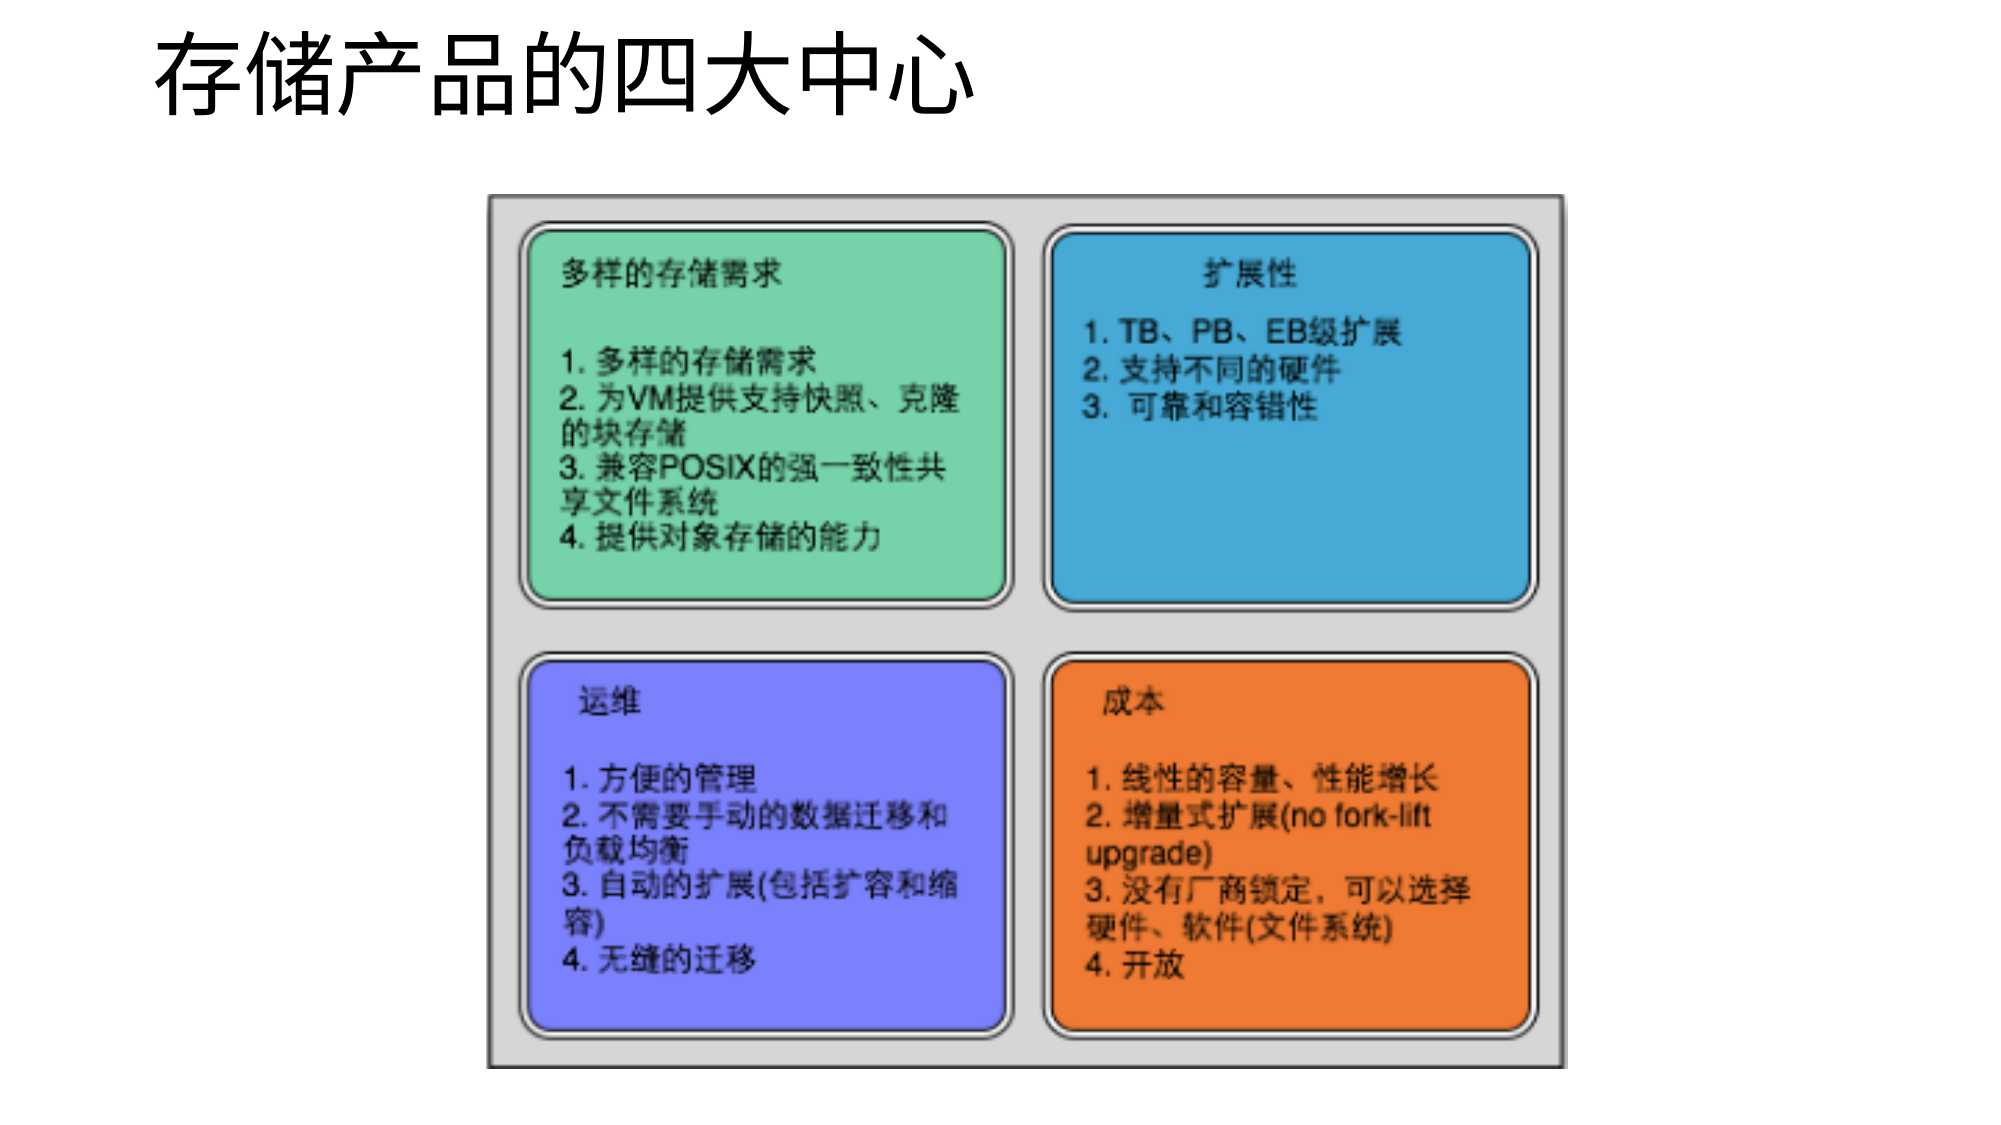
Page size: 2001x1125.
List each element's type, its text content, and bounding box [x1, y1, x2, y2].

picture [486, 194, 1568, 1069]
title 存储产品的四大中心 [137, 0, 1863, 159]
